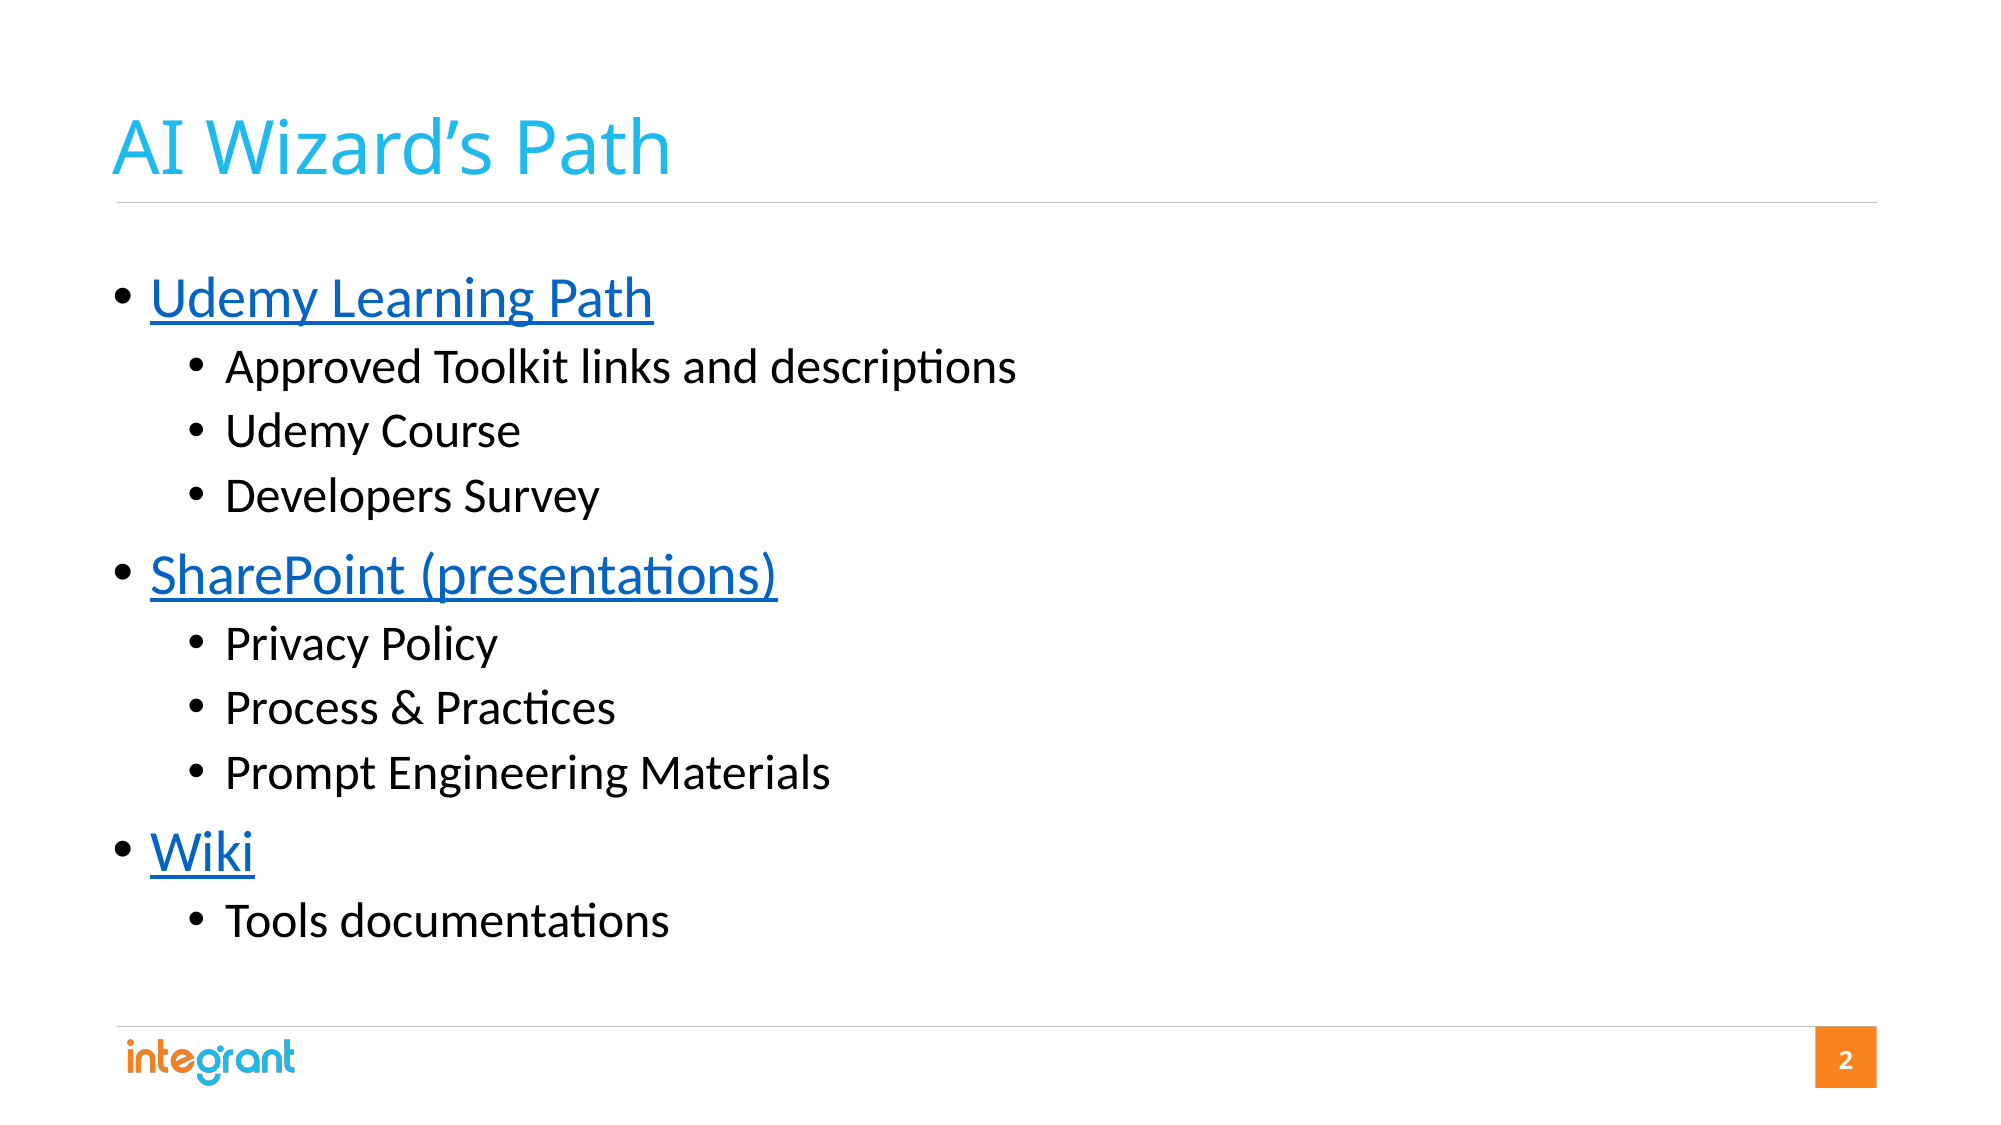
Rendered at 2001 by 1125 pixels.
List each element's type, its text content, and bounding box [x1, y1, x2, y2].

picture [123, 1035, 298, 1088]
list Udemy Learning Path Approved Toolkit links and descriptions Udemy Course Developers Survey SharePoint (presentations) Privacy Policy Process & Practices Prompt Engineering Materials Wiki Tools documentations [97, 259, 1823, 974]
slide_number 2 [1815, 1035, 1877, 1088]
text_box AI Wizard’s Path [97, 91, 1938, 197]
